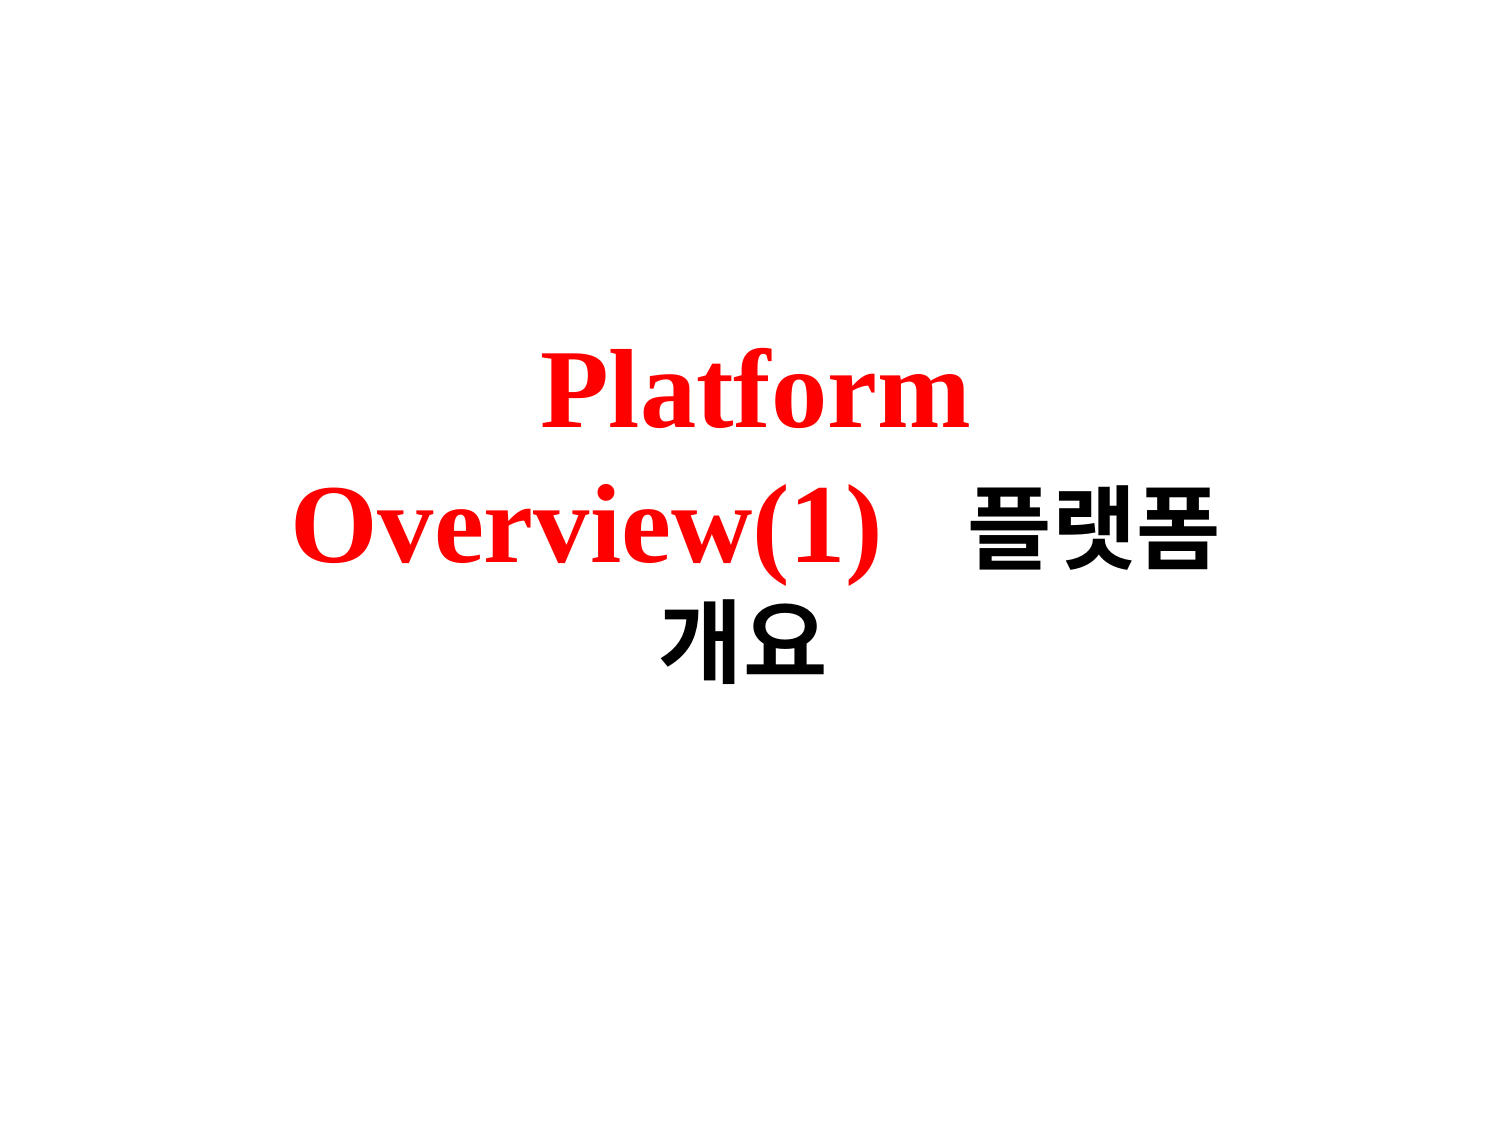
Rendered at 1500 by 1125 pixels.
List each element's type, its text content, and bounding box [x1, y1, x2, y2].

text_box Platform Overview(1) 플랫폼 개요 [218, 307, 1294, 703]
